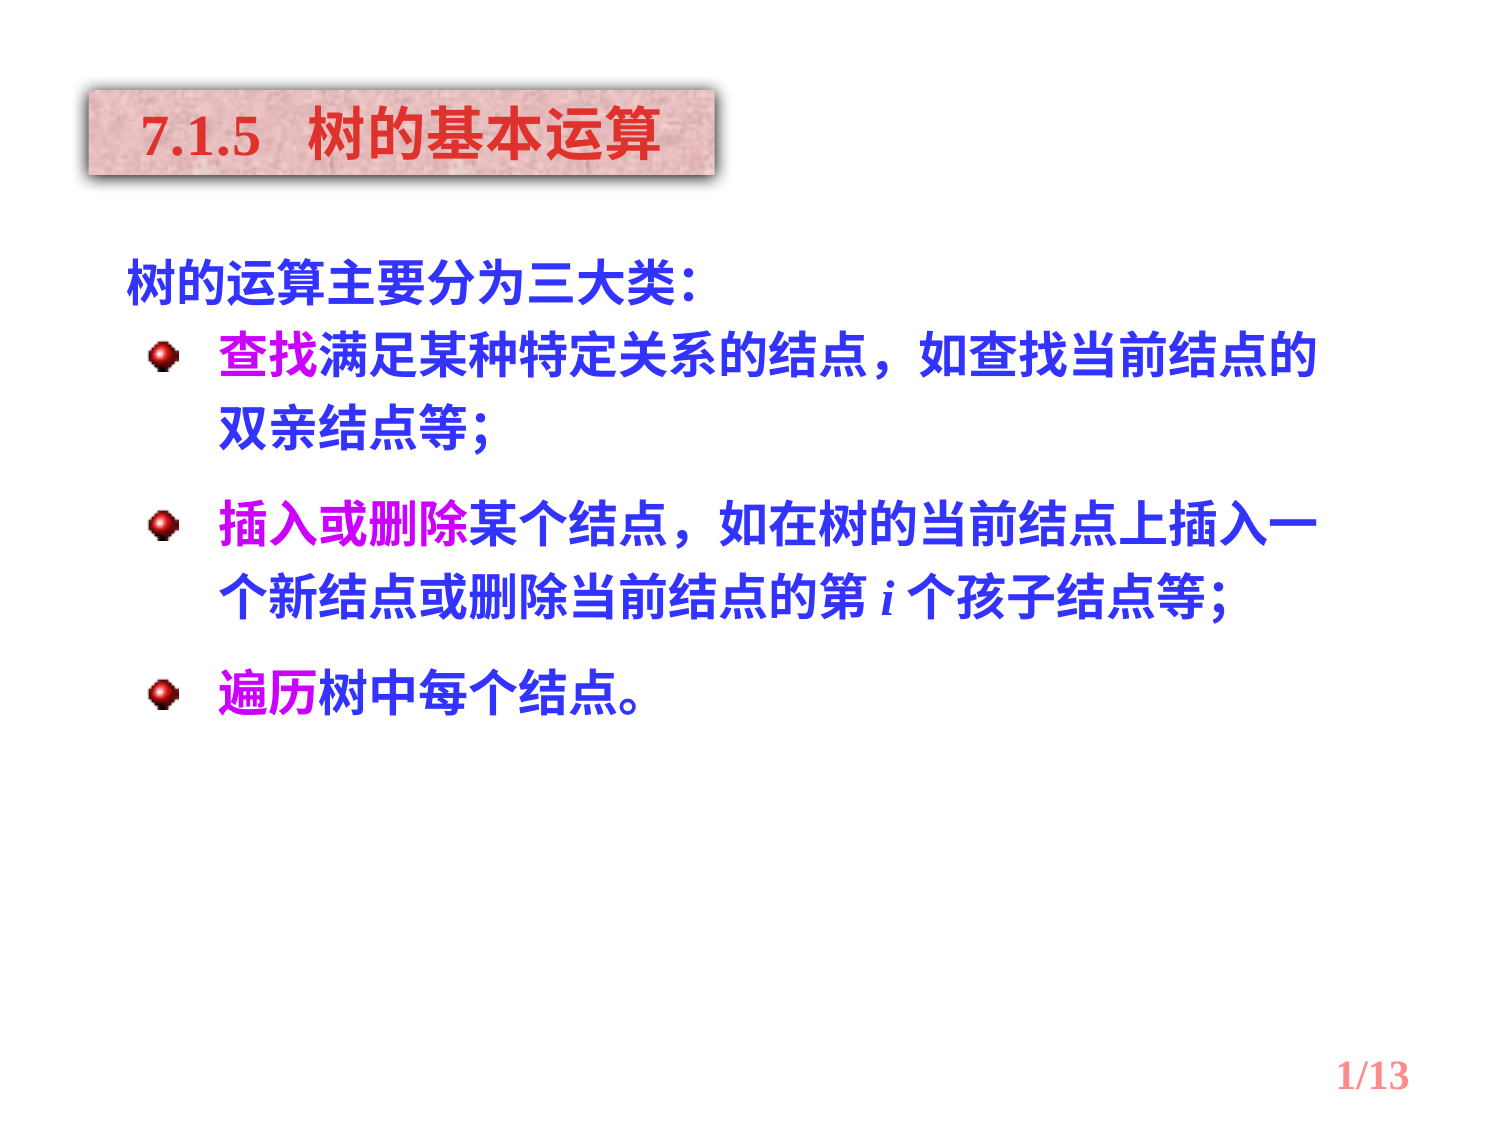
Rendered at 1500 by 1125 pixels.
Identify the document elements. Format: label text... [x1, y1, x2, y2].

picture [143, 505, 179, 541]
slide_number 1/13 [1074, 1042, 1425, 1103]
picture [143, 336, 179, 372]
text_box 树的运算主要分为三大类： [88, 231, 1376, 319]
text_box 查找满足某种特定关系的结点，如查找当前结点的双亲结点等； 插入或删除某个结点，如在树的当前结点上插入一个新结点或删除当前结点的第i个孩子结点等； 遍历树中每个结点。 [128, 304, 1360, 730]
picture [143, 674, 179, 710]
text_box 7.1.5 树的基本运算 [88, 90, 715, 175]
